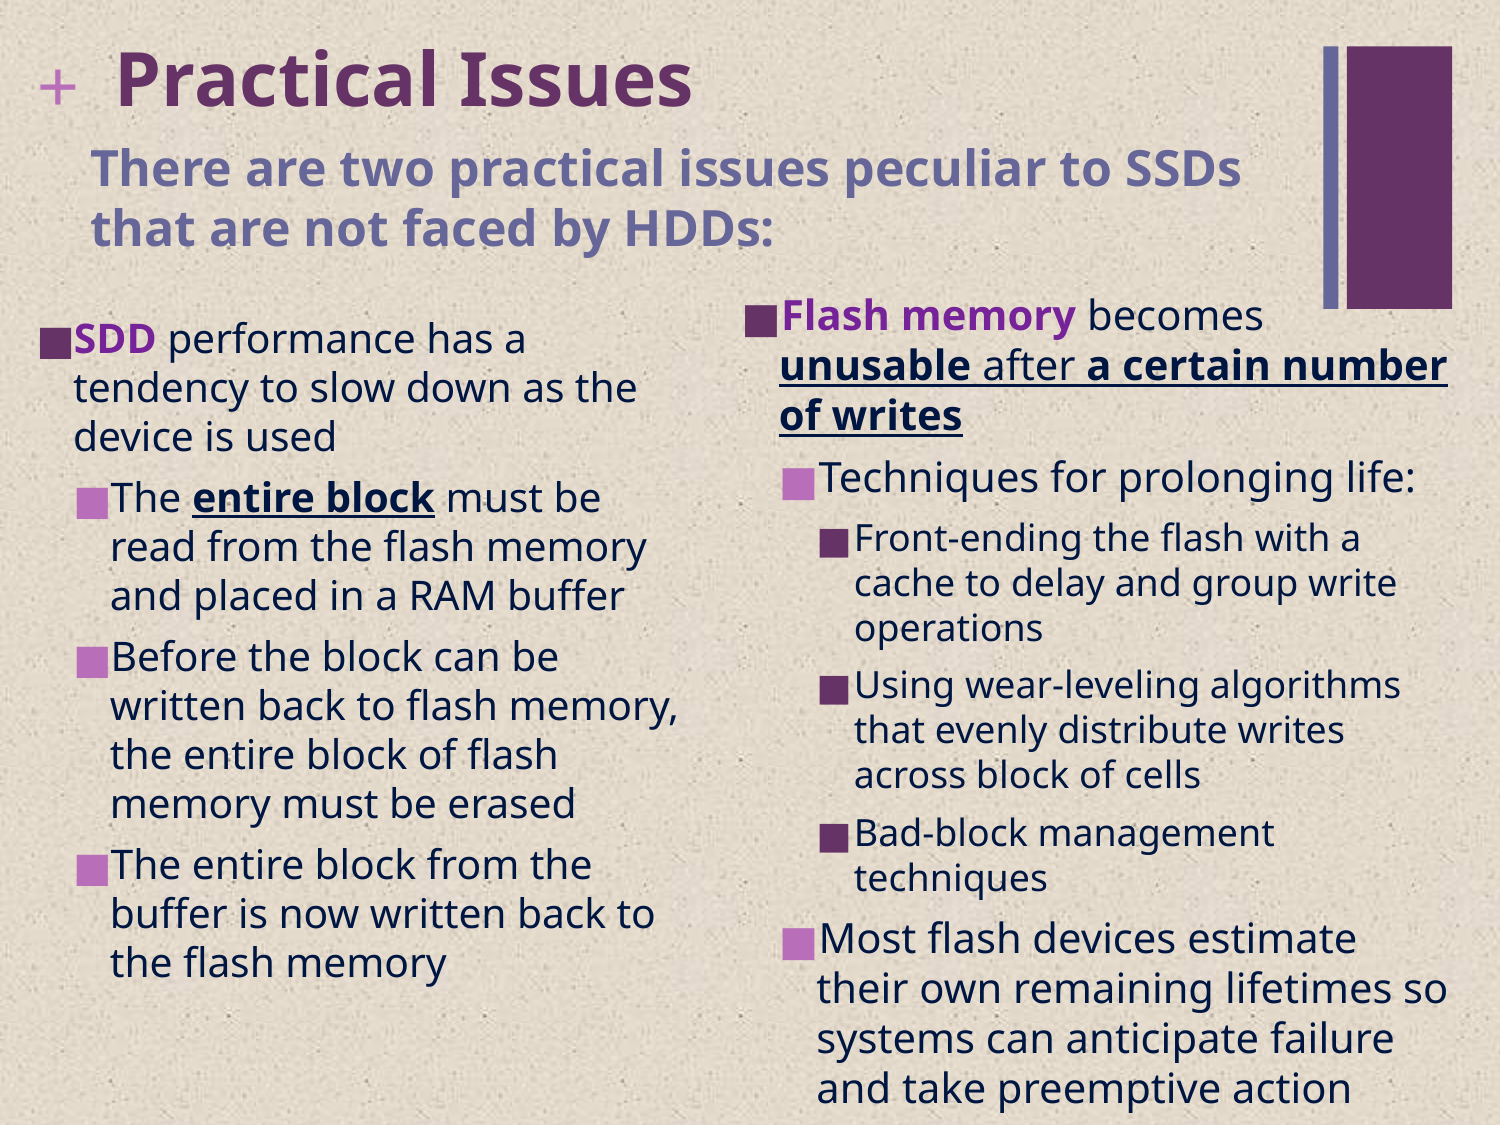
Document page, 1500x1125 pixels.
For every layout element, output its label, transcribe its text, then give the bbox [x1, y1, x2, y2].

text_box There are two practical issues peculiar to SSDs that are not faced by HDDs: [75, 128, 1300, 264]
title Practical Issues [99, 23, 1340, 138]
list SDD performance has a tendency to slow down as the device is used The entire block must be read from the flash memory and placed in a RAM buffer Before the block can be written back to flash memory, the entire block of flash memory must be erased The entire block from the buffer is now written back to the flash memory [21, 304, 704, 1038]
picture [0, 0, 1500, 1125]
list Flash memory becomes unusable after a certain number of writes Techniques for prolonging life: Front-ending the flash with a cache to delay and group write operations Using wear-leveling algorithms that evenly distribute writes across block of cells Bad-block management techniques Most flash devices estimate their own remaining lifetimes so systems can anticipate failure and take preemptive action [726, 281, 1465, 1064]
